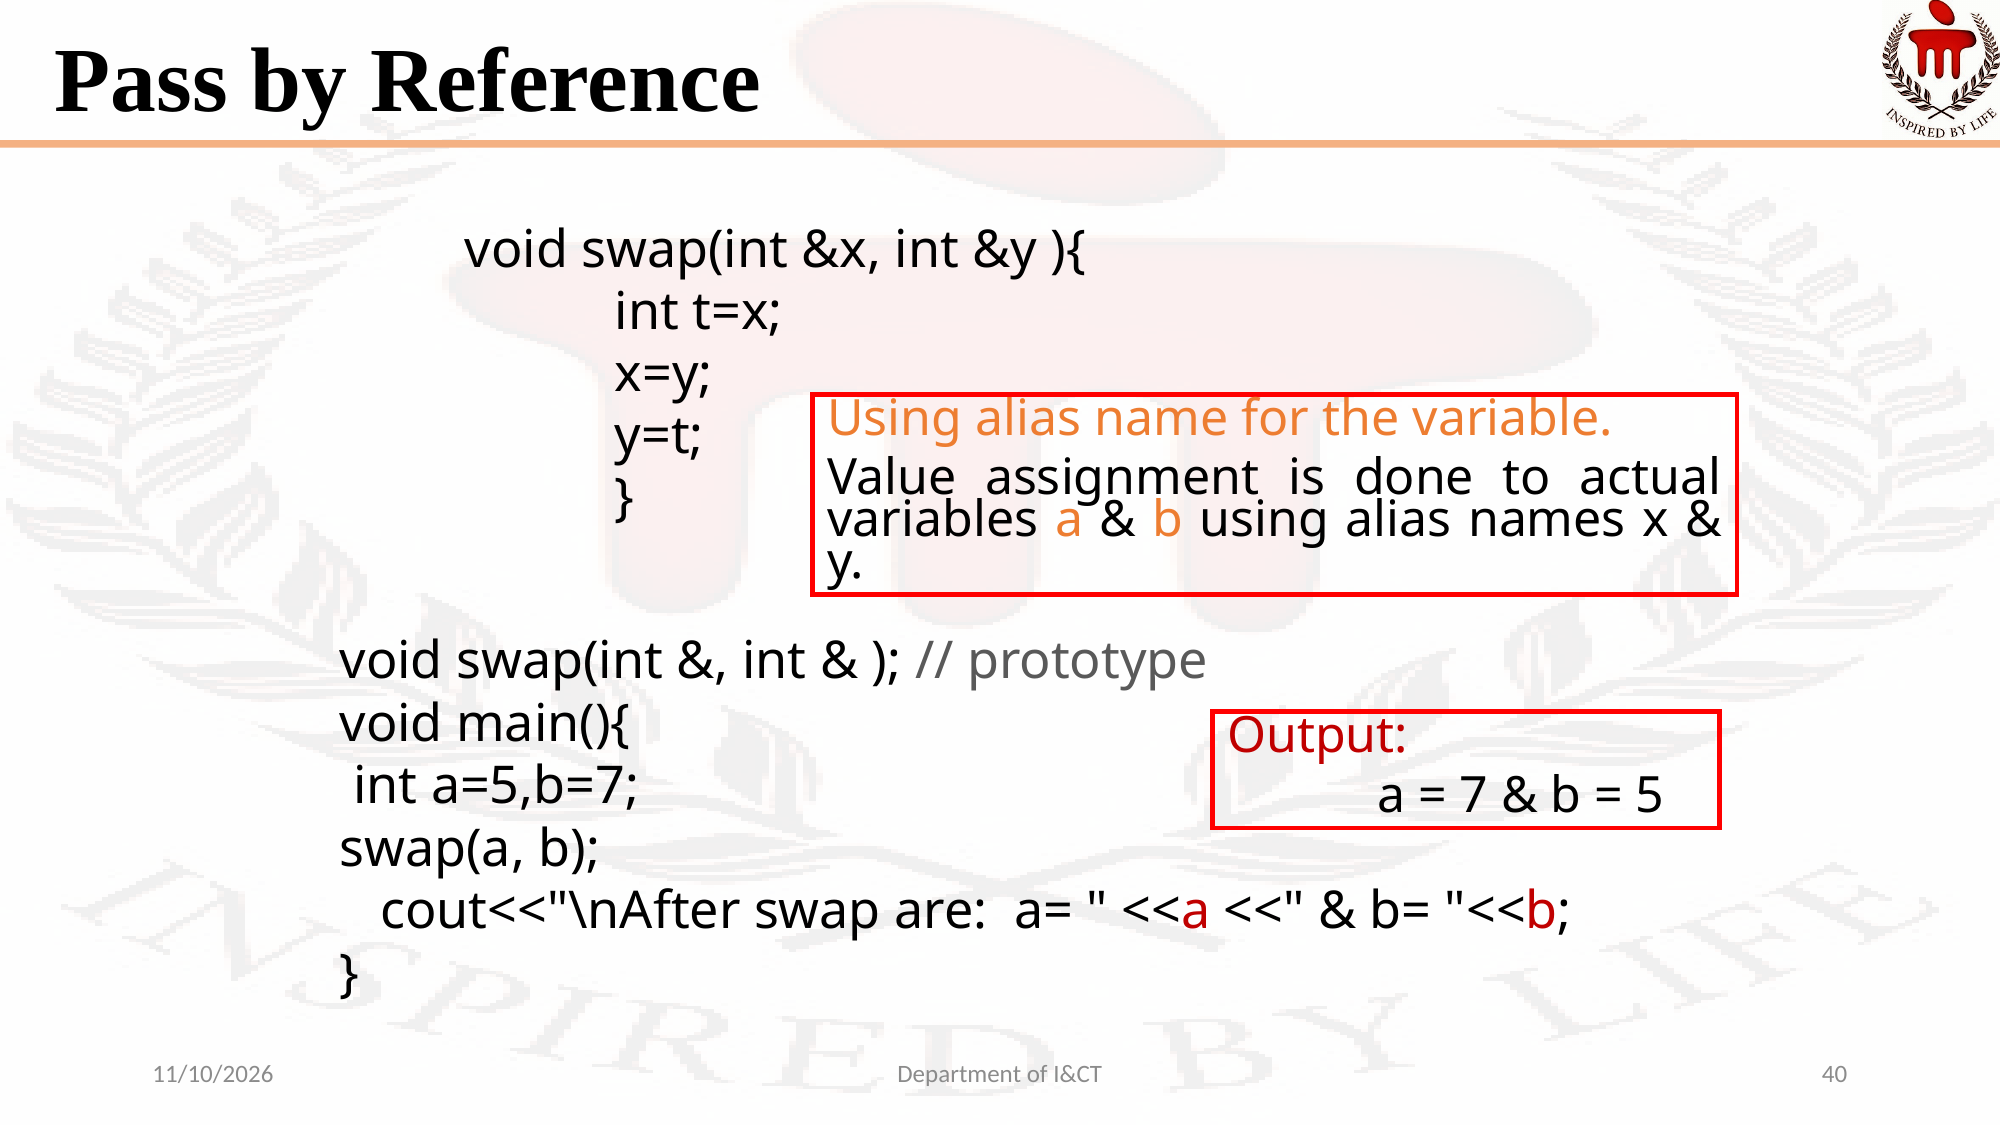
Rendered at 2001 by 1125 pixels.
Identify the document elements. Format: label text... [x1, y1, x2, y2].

title Pass by Reference [39, 22, 1863, 141]
text_box Output: a = 7 & b = 5 [1212, 711, 1720, 828]
picture [1882, 0, 2000, 140]
text_box void swap(int &, int & ); // prototype void main(){ int a=5,b=7; swap(a, b); cout<<"\nAfter swap are: a= " <<a <<" & b= "<<b; } [324, 633, 1688, 1008]
text_box Using alias name for the variable. Value assignment is done to actual variables a & b using alias names x & y. [812, 394, 1737, 595]
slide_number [137, 1042, 588, 1103]
text_box void swap(int &x, int &y ){ int t=x; x=y; y=t; } [449, 224, 1725, 532]
slide_number 40 [1412, 1042, 1863, 1103]
footer Department of I&CT [662, 1042, 1338, 1103]
